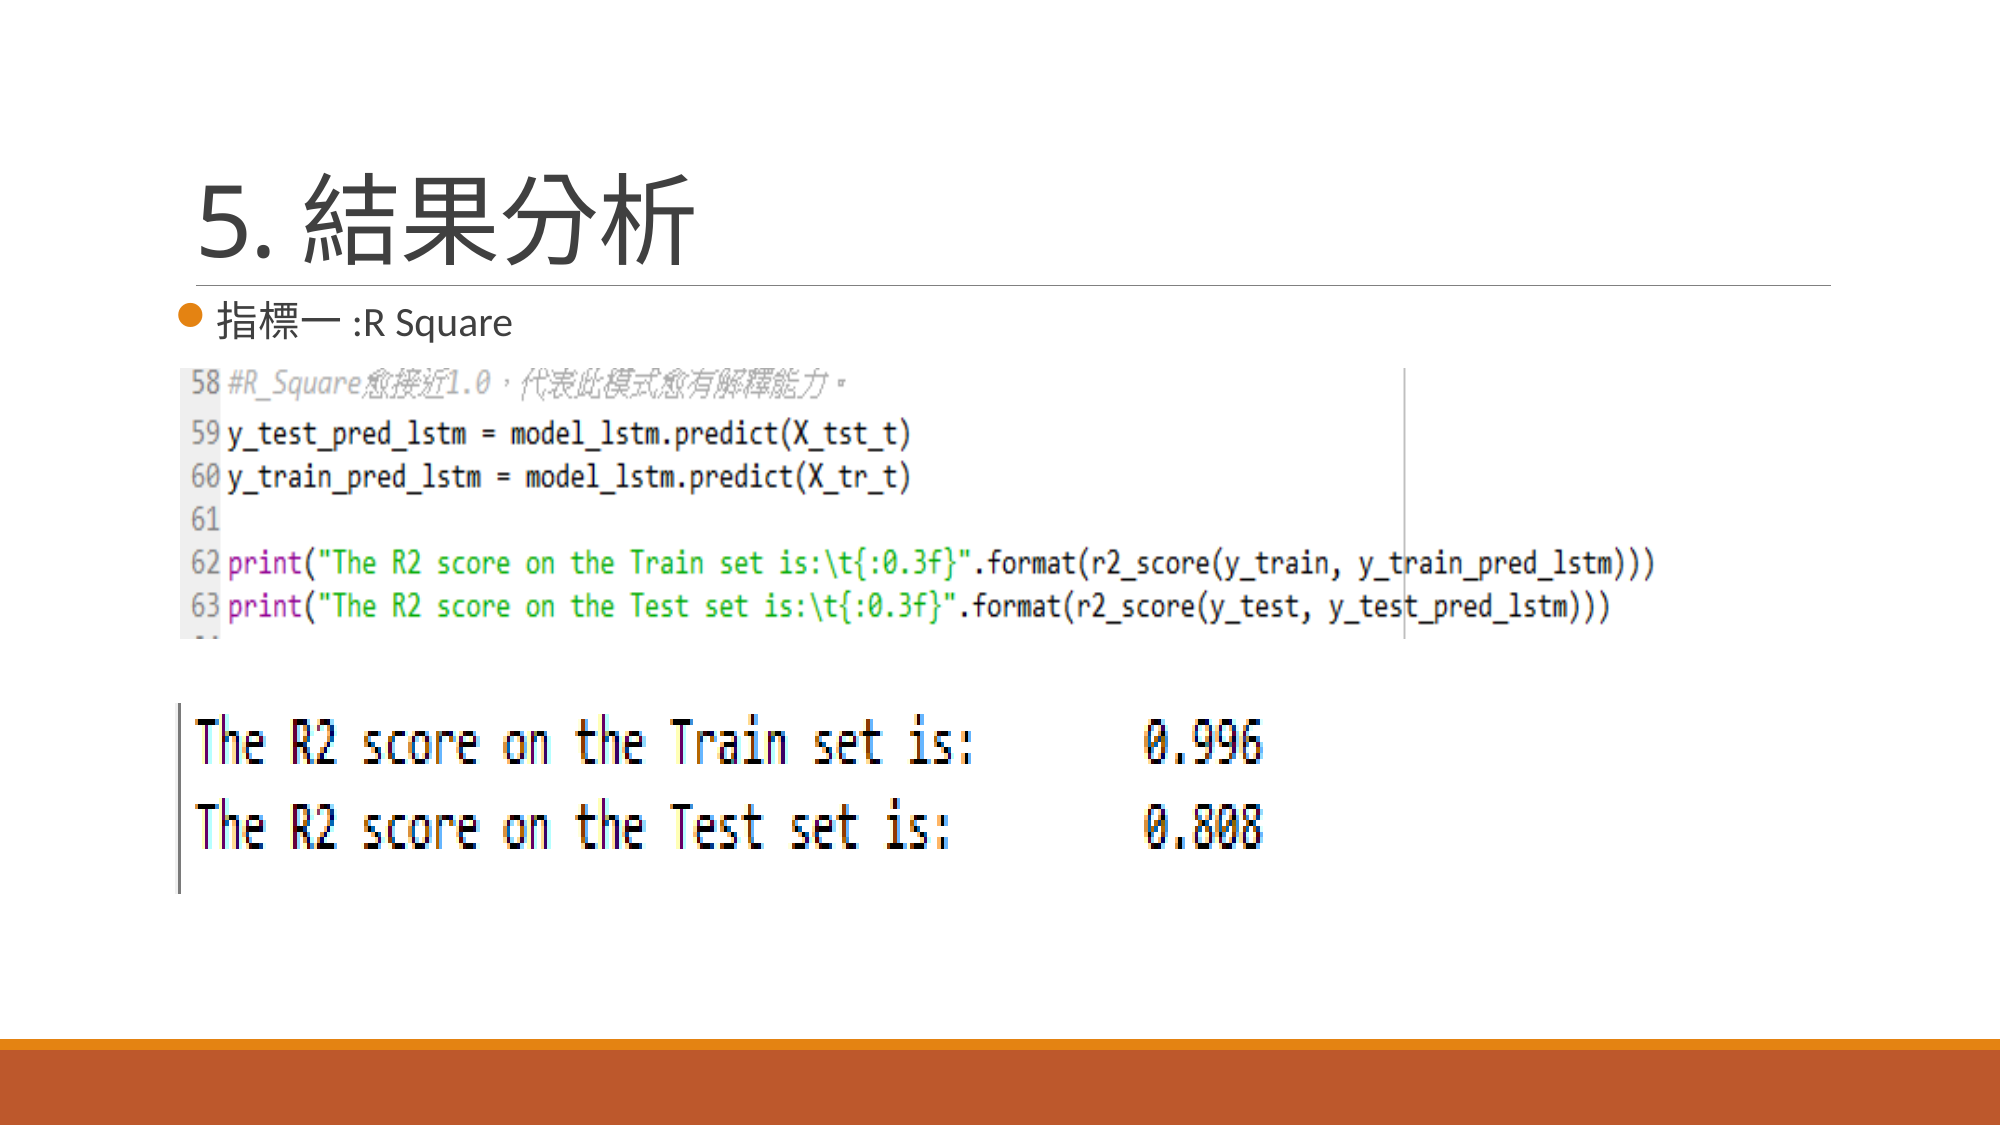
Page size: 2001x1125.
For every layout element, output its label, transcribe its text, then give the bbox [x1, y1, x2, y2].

list 指標一:R Square [174, 292, 1825, 953]
picture [179, 368, 1670, 640]
picture [174, 703, 1477, 895]
title 5.結果分析 [180, 47, 1830, 285]
